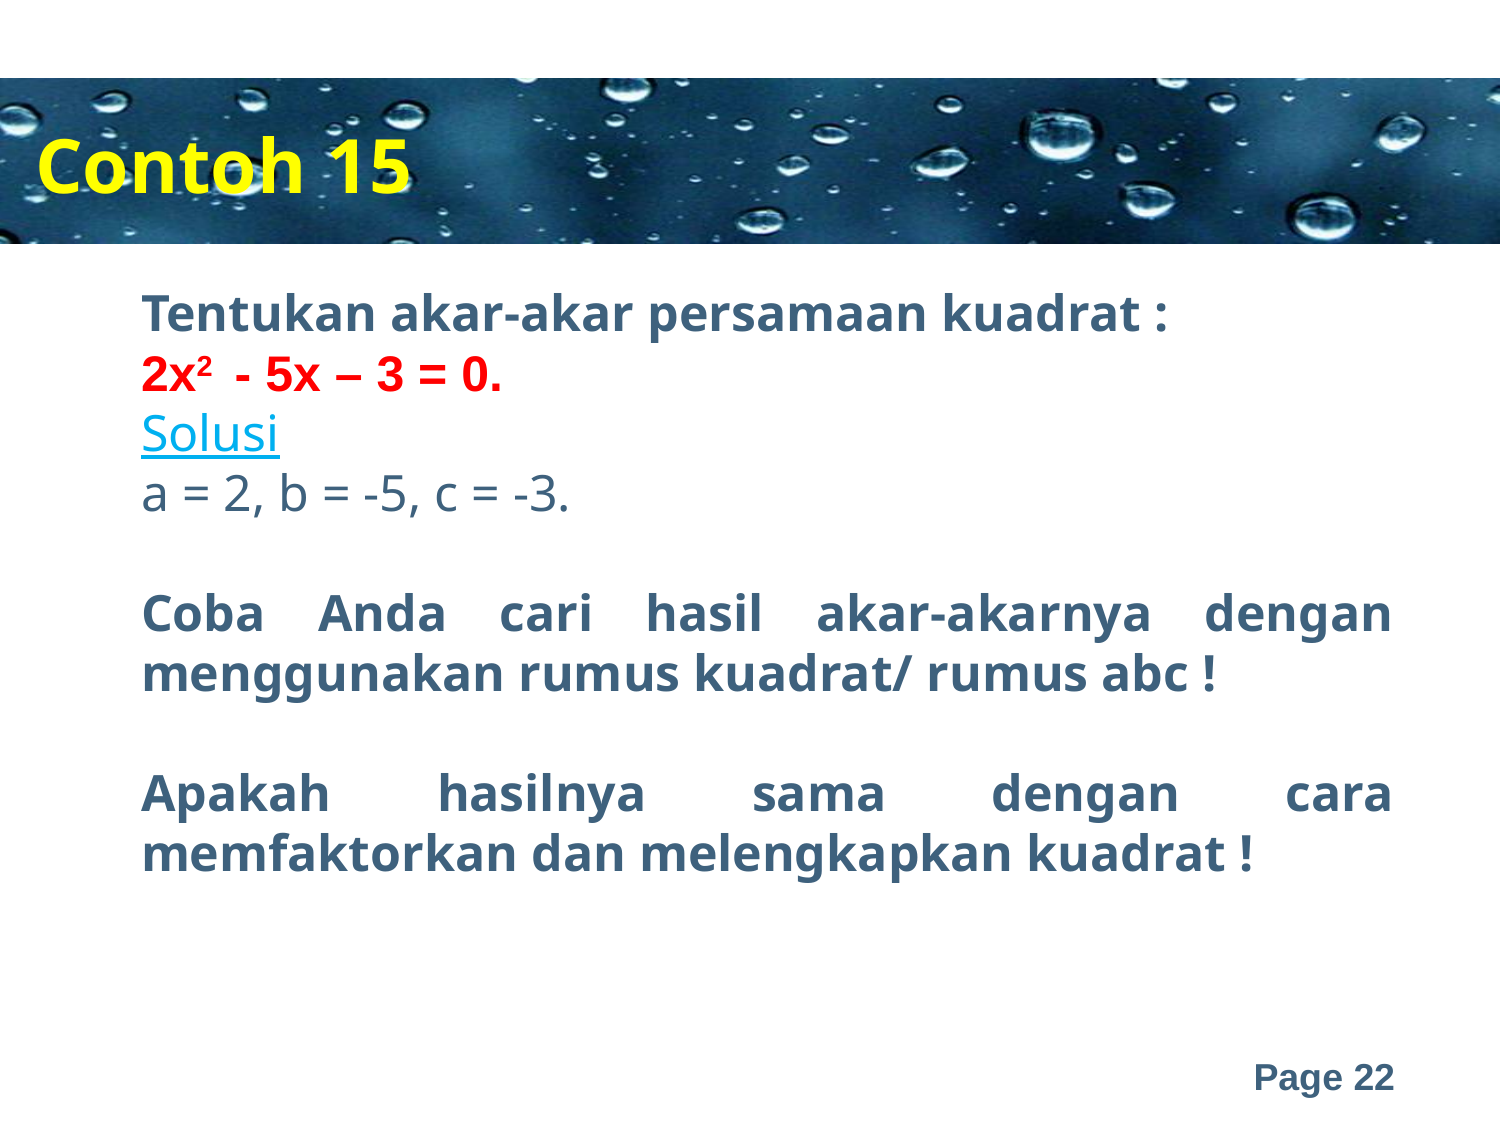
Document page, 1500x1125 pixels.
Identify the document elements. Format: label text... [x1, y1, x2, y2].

picture [0, 78, 1500, 244]
text_box Tentukan akar-akar persamaan kuadrat : 2x2 - 5x – 3 = 0. Solusi a = 2, b = -5, c = -3. Coba Anda cari hasil akar-akarnya dengan menggunakan rumus kuadrat/ rumus abc ! Apakah hasilnya sama dengan cara memfaktorkan dan melengkapkan kuadrat ! [82, 222, 1454, 1008]
text_box Contoh 15 [20, 111, 540, 216]
